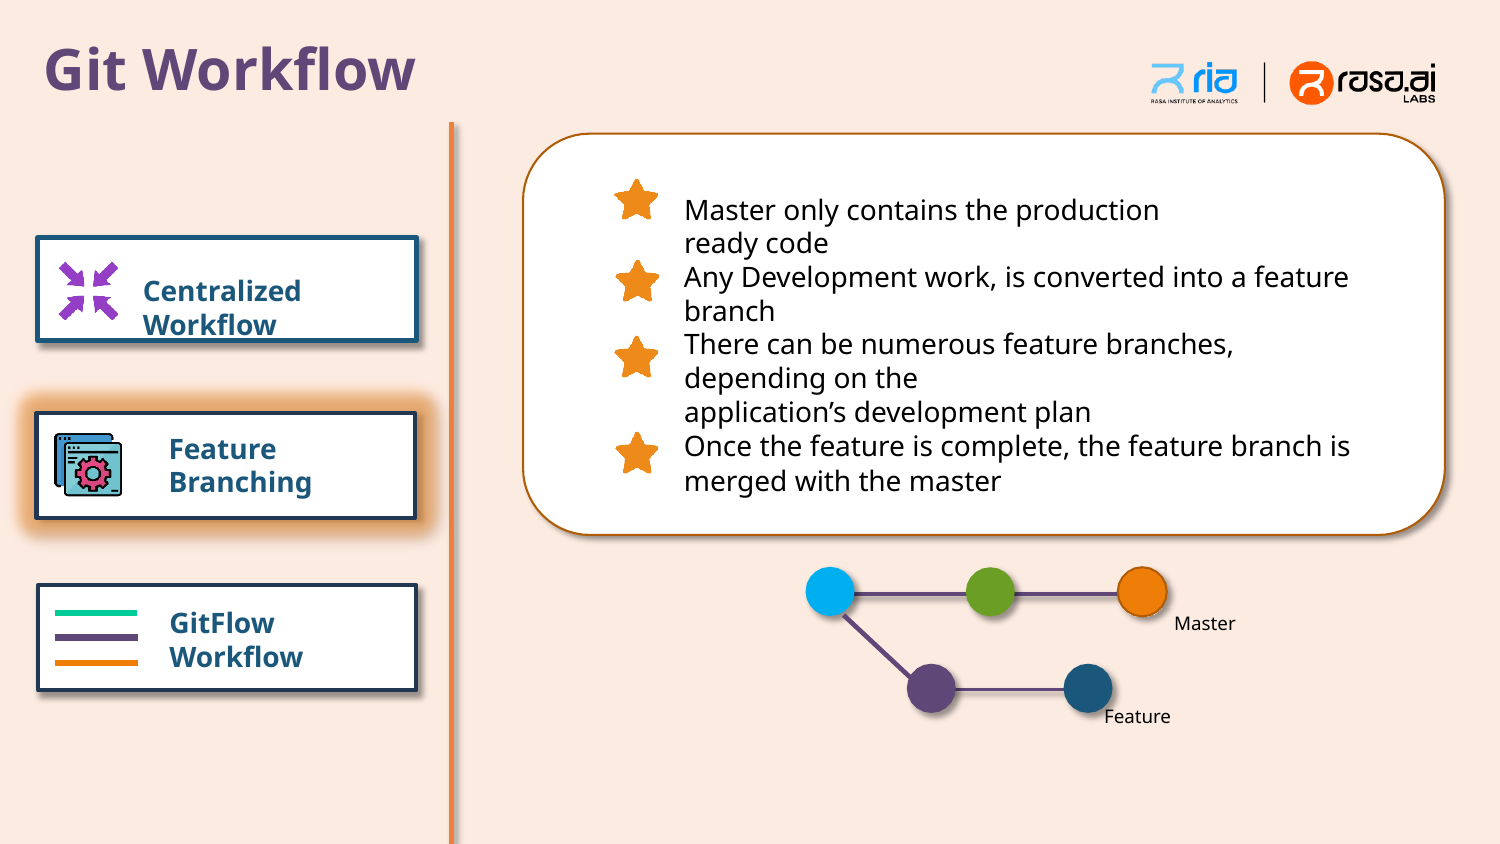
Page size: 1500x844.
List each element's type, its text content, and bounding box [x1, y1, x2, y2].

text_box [614, 177, 659, 474]
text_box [520, 130, 1459, 548]
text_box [30, 430, 430, 704]
picture [58, 260, 118, 321]
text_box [798, 559, 1184, 729]
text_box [54, 609, 138, 667]
text_box Master [1187, 609, 1236, 635]
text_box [32, 232, 430, 355]
picture [1149, 59, 1435, 105]
title Git Workflow [41, 30, 984, 174]
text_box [0, 118, 471, 844]
